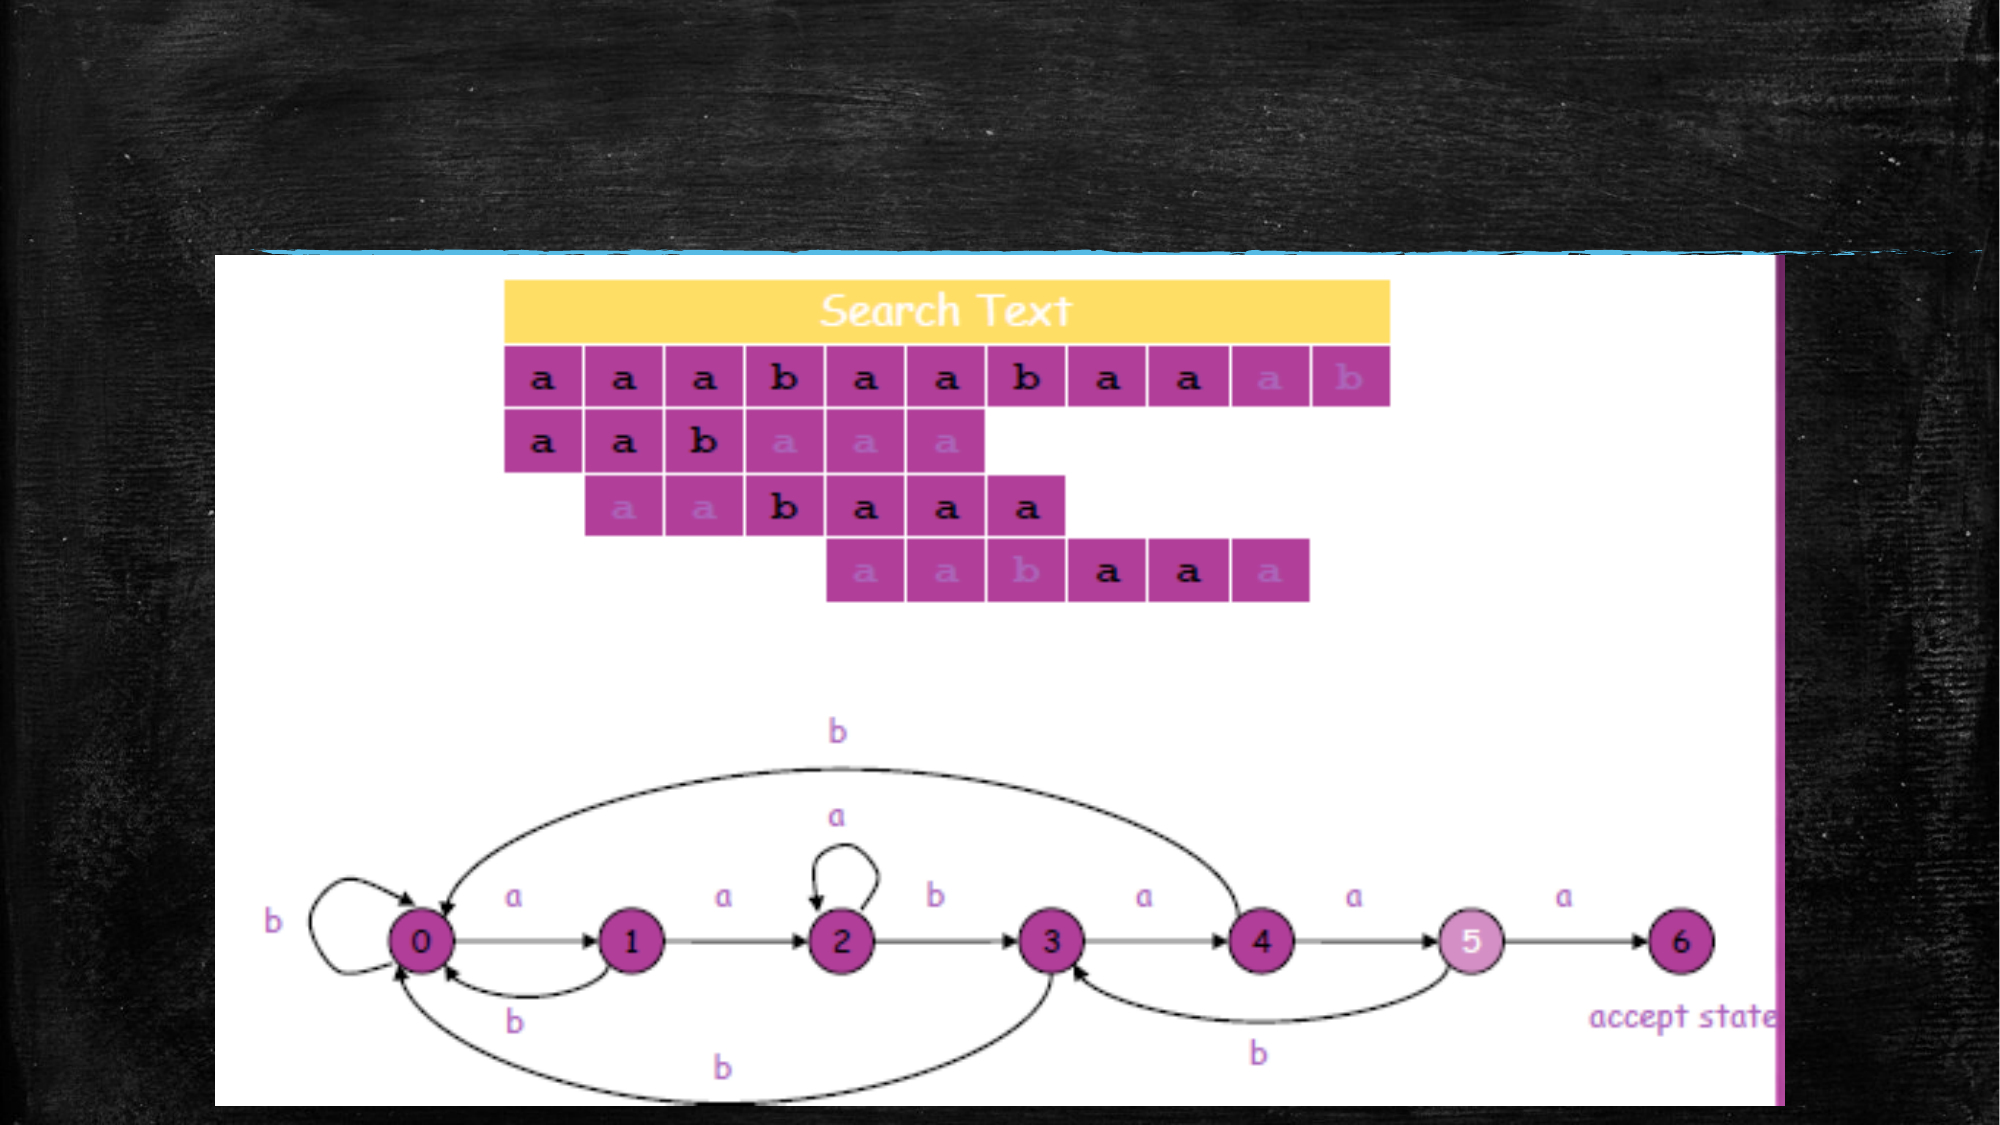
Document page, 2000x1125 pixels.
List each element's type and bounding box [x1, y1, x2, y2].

list [215, 255, 1785, 1106]
